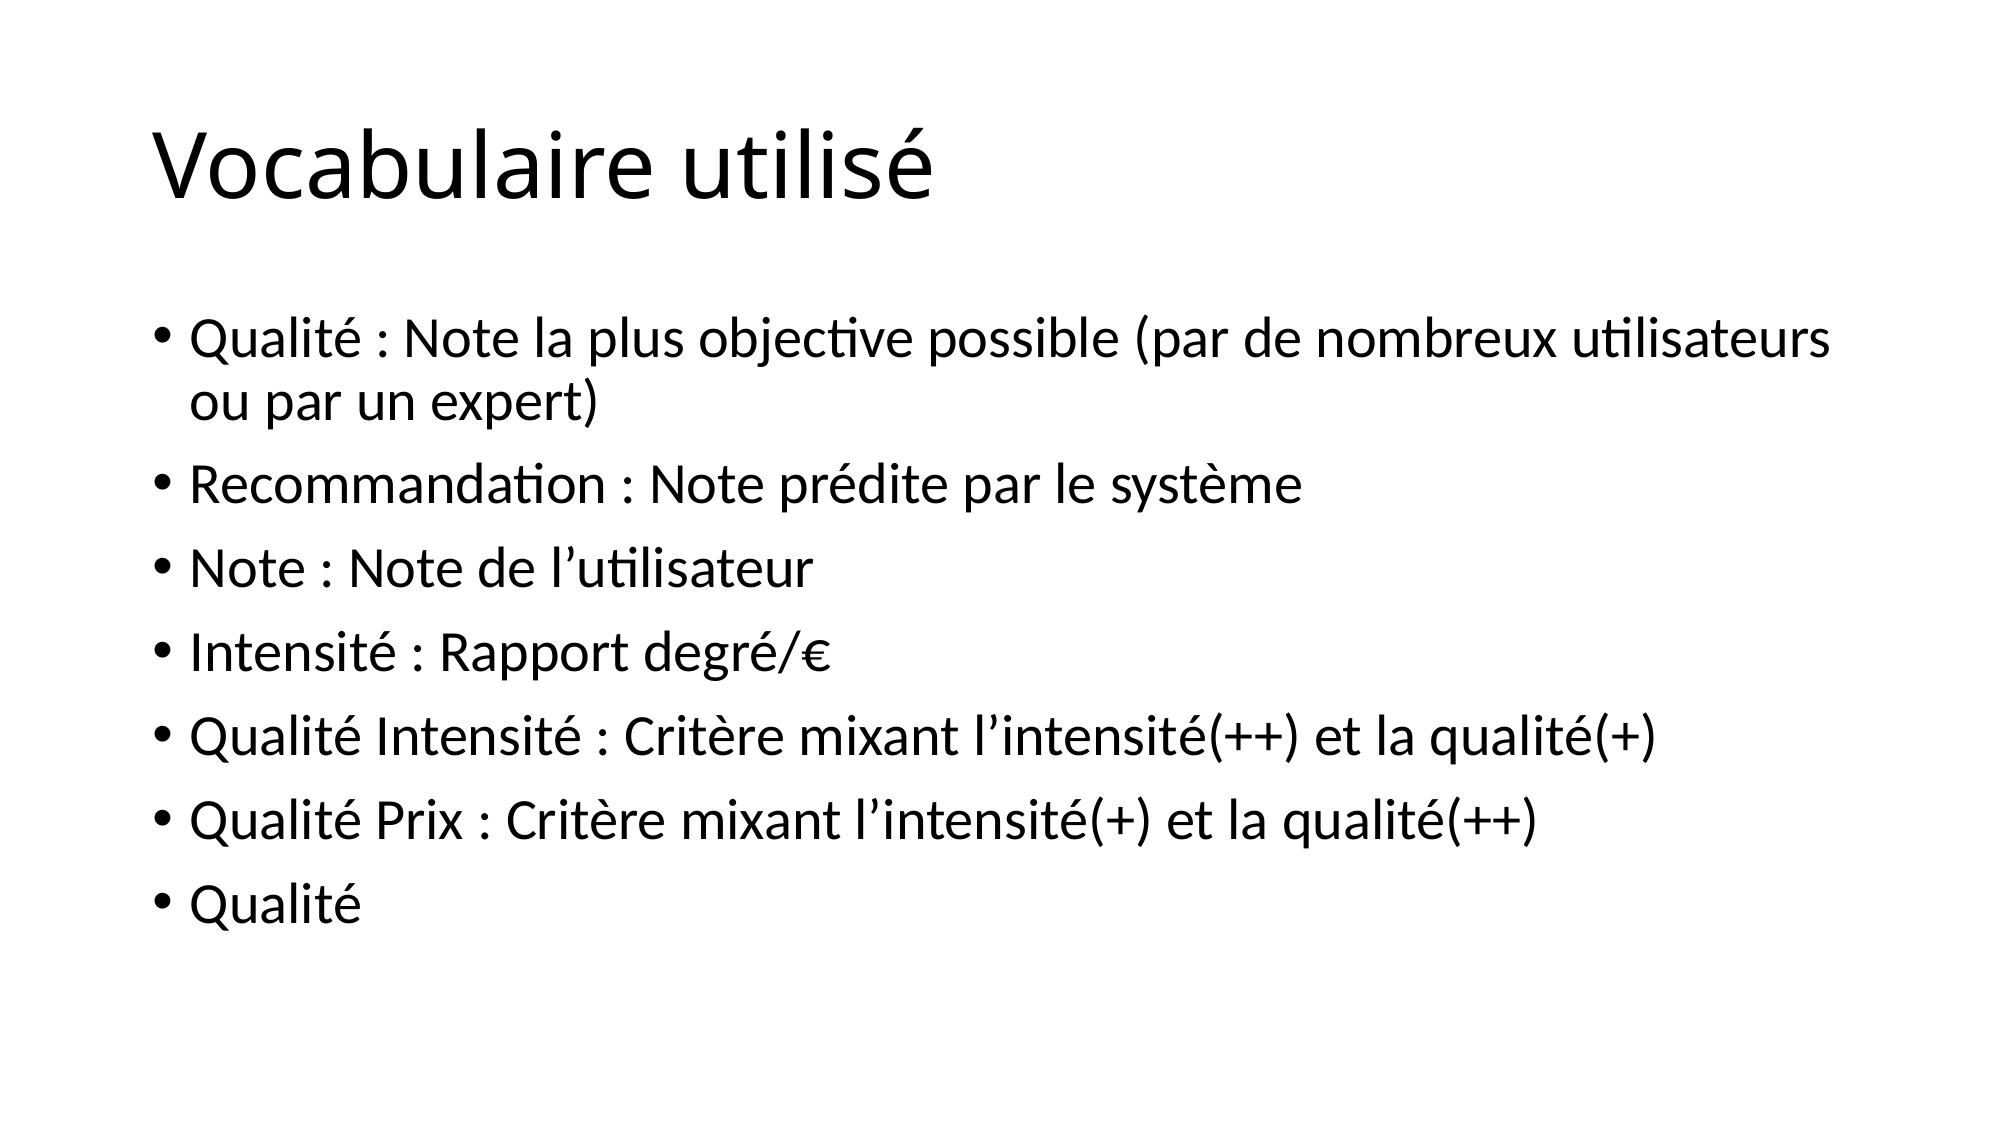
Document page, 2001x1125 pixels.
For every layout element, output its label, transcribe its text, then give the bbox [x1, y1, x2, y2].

list Qualité : Note la plus objective possible (par de nombreux utilisateurs ou par un expert) Recommandation : Note prédite par le système Note : Note de l’utilisateur Intensité : Rapport degré/€ Qualité Intensité : Critère mixant l’intensité(++) et la qualité(+) Qualité Prix : Critère mixant l’intensité(+) et la qualité(++) Qualité [137, 299, 1863, 1014]
title Vocabulaire utilisé [137, 59, 1863, 278]
